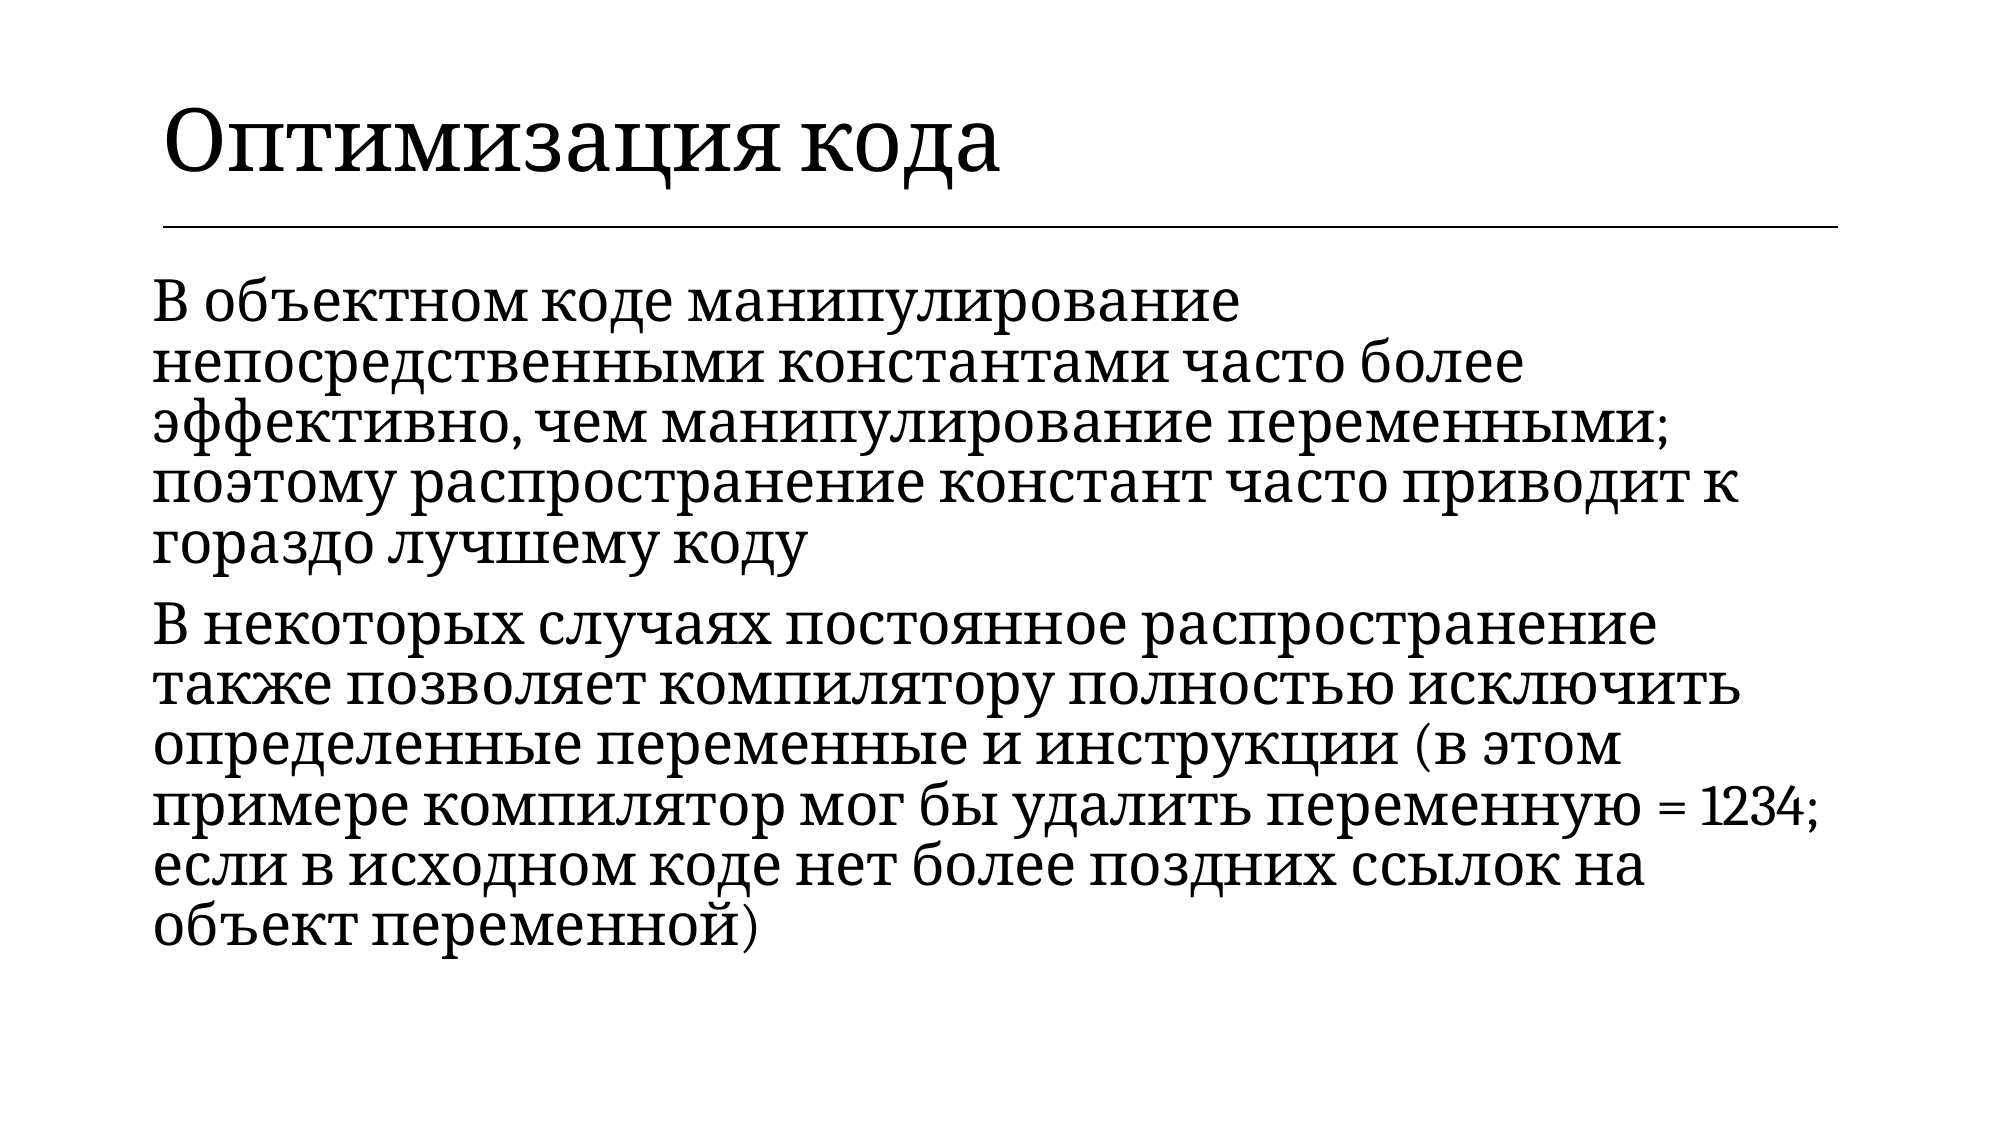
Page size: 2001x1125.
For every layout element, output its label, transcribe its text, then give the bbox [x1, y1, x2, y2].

table_header Оптимизация кода [163, 60, 1838, 226]
list В объектном коде манипулирование непосредственными константами часто более эффективно, чем манипулирование переменными; поэтому распространение констант часто приводит к гораздо лучшему коду В некоторых случаях постоянное распространение также позволяет компилятору полностью исключить определенные переменные и инструкции (в этом примере компилятор мог бы удалить переменную = 1234; если в исходном коде нет более поздних ссылок на объект переменной) [137, 266, 1838, 1107]
